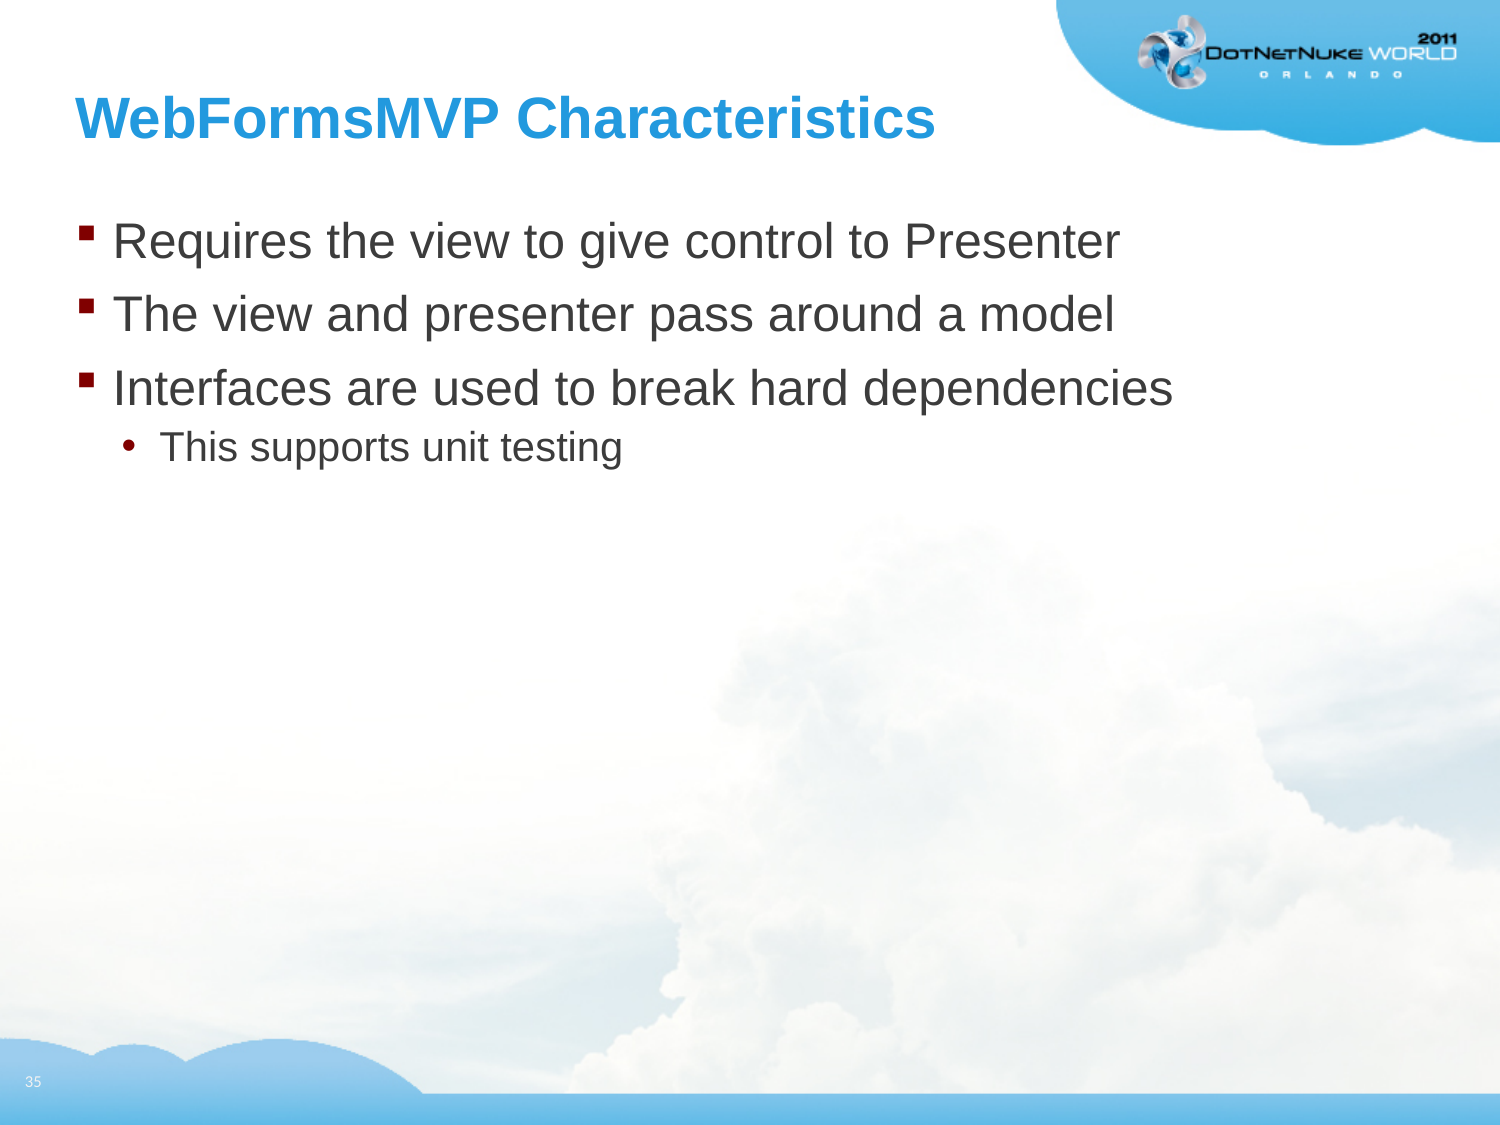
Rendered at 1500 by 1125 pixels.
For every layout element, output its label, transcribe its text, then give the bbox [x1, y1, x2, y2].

picture [0, 0, 1500, 1125]
list Requires the view to give control to Presenter The view and presenter pass around a model Interfaces are used to break hard dependencies This supports unit testing [75, 212, 1425, 1005]
title WebFormsMVP Characteristics [75, 24, 1050, 150]
